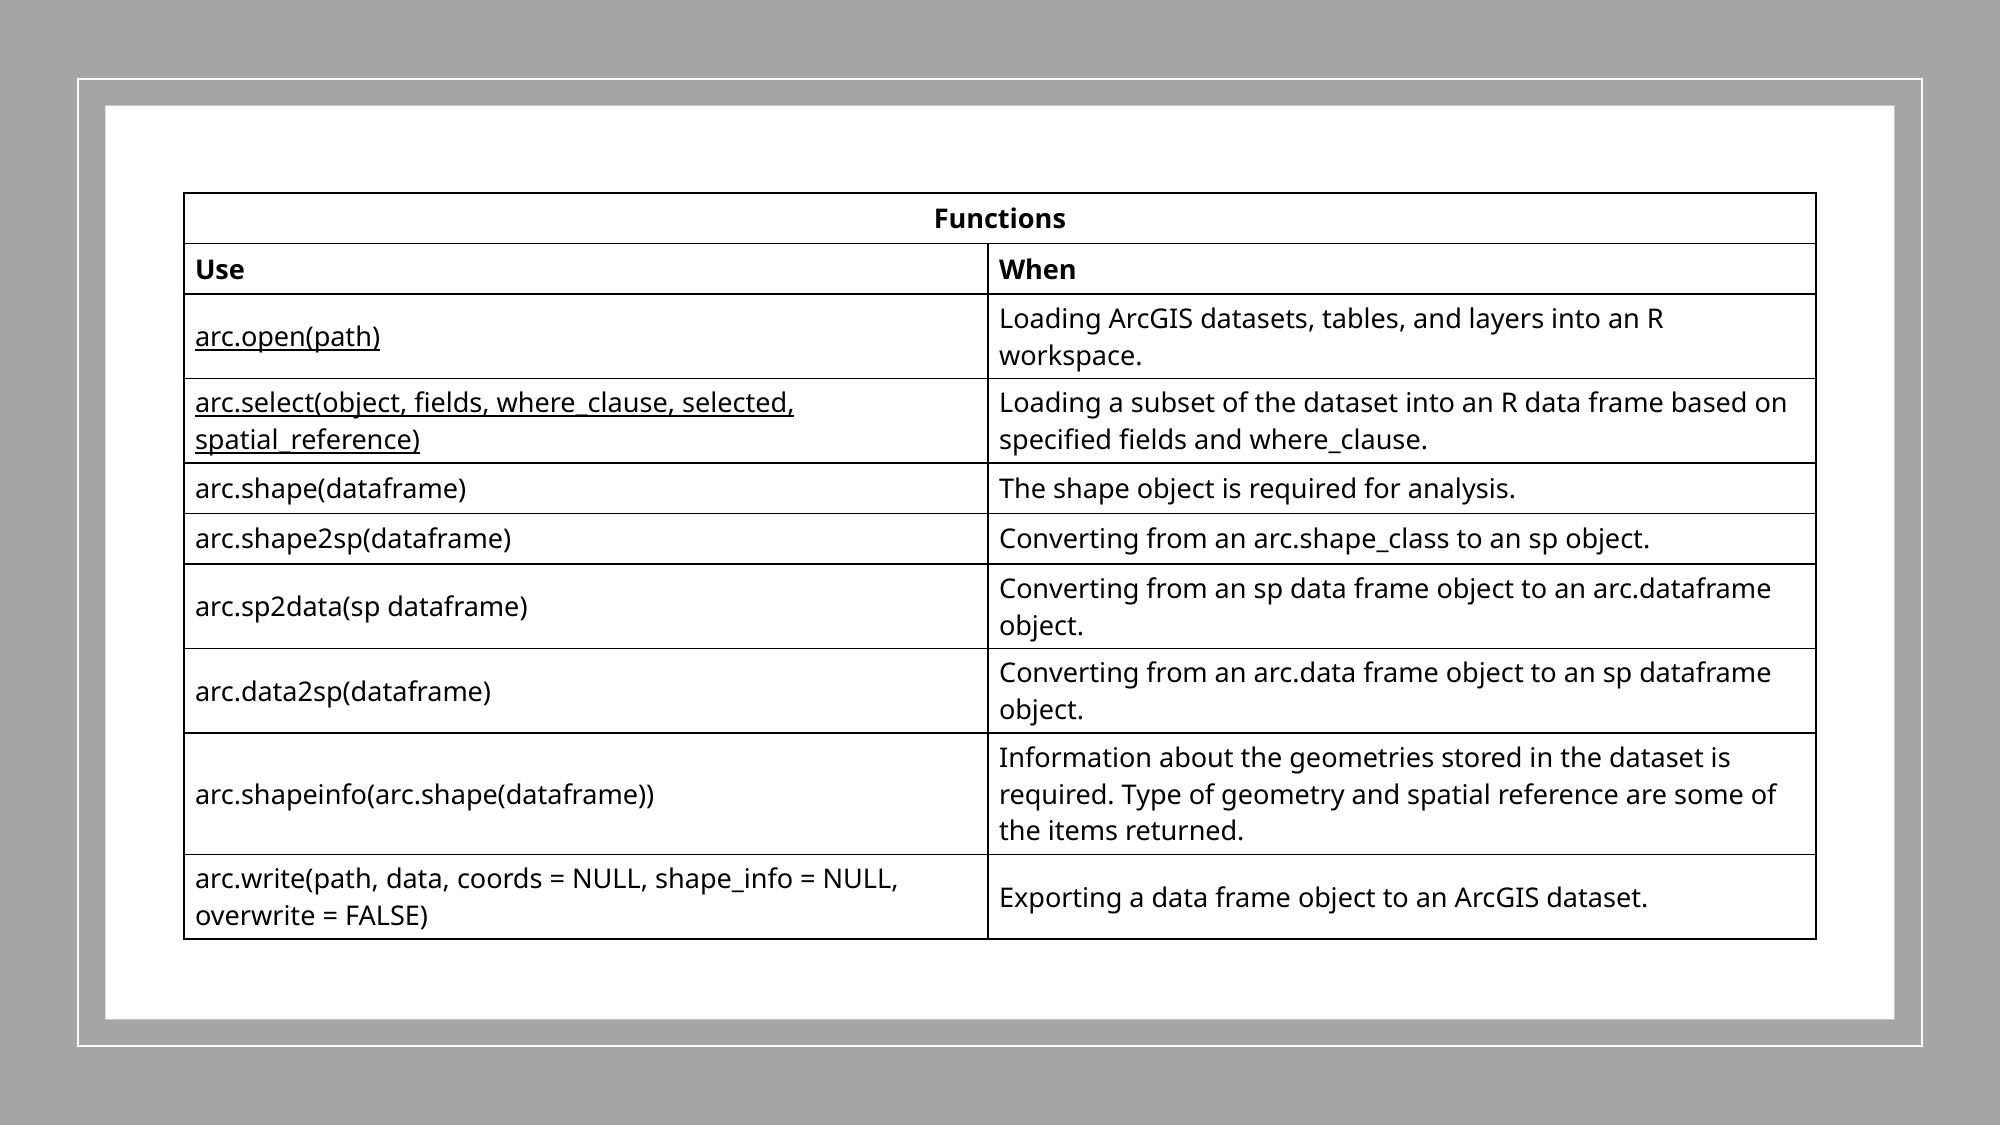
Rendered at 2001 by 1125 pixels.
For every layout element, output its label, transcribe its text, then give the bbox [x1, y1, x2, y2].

table_cell arc.sp2data(sp dataframe) [185, 565, 987, 648]
table_cell Converting from an sp data frame object to an arc.dataframe object. [989, 565, 1815, 648]
table_cell Loading a subset of the dataset into an R data frame based on specified fields and where_clause. [989, 379, 1815, 462]
table_cell When [989, 244, 1815, 293]
table_cell Information about the geometries stored in the dataset is required. Type of geometry and spatial reference are some of the items returned. [989, 734, 1815, 854]
table_cell arc.data2sp(dataframe) [185, 649, 987, 732]
table_cell Converting from an arc.data frame object to an sp dataframe object. [989, 649, 1815, 732]
table_cell arc.shape2sp(dataframe) [185, 514, 987, 563]
table_cell Converting from an arc.shape_class to an sp object. [989, 514, 1815, 563]
table_header Functions [185, 194, 1815, 243]
text_box [104, 104, 1895, 1020]
table_cell arc.open(path) [185, 295, 987, 378]
table_cell arc.write(path, data, coords = NULL, shape_info = NULL, overwrite = FALSE) [185, 855, 987, 938]
text_box [77, 78, 1923, 1047]
table_cell arc.select(object, fields, where_clause, selected, spatial_reference) [185, 379, 987, 462]
table_cell The shape object is required for analysis. [989, 464, 1815, 513]
table_cell arc.shape(dataframe) [185, 464, 987, 513]
table_cell Loading ArcGIS datasets, tables, and layers into an R workspace. [989, 295, 1815, 378]
table_cell arc.shapeinfo(arc.shape(dataframe)) [185, 734, 987, 854]
table_cell Use [185, 244, 987, 293]
table_cell Exporting a data frame object to an ArcGIS dataset. [989, 855, 1815, 938]
text_box [0, 0, 2000, 1125]
